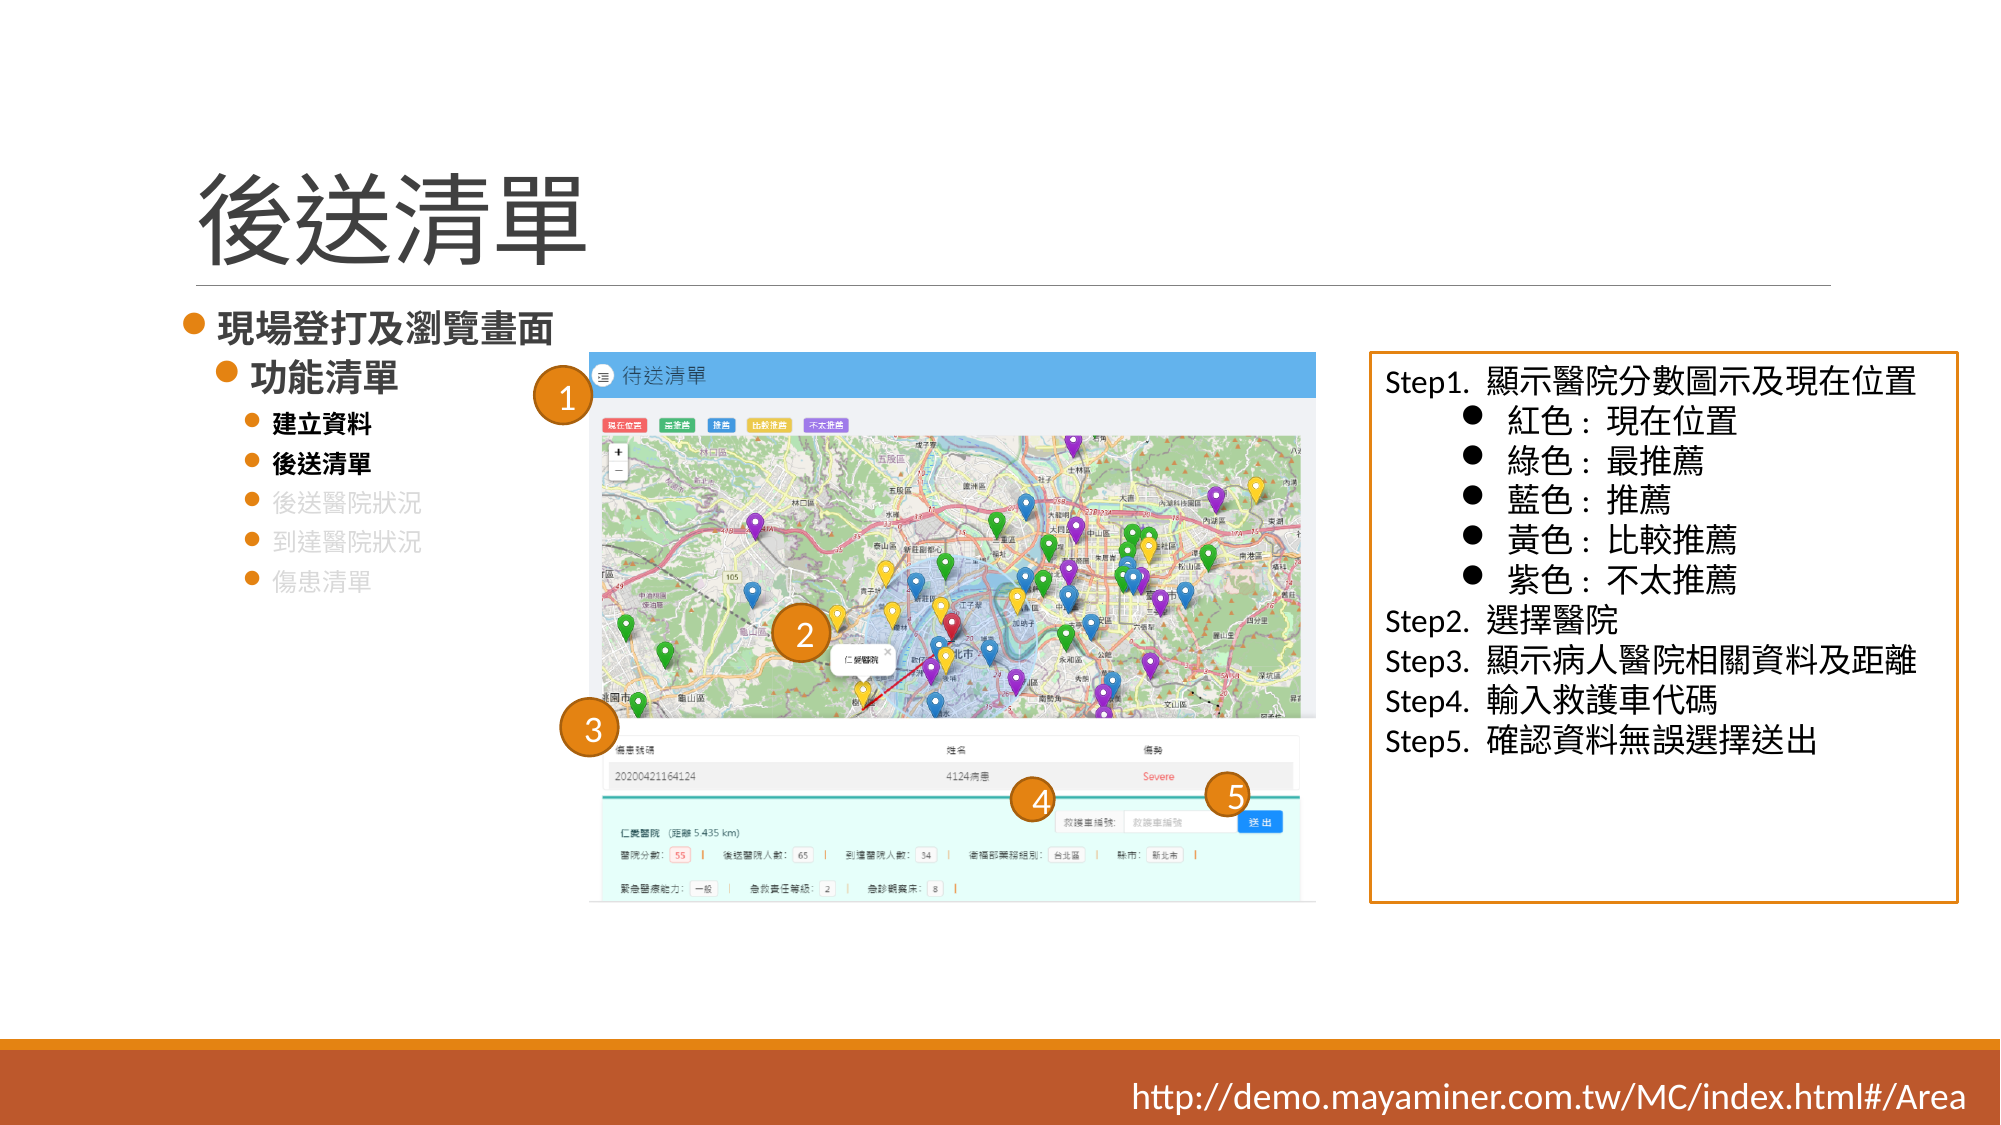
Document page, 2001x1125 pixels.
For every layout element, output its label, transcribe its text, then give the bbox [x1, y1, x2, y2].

text_box http://demo.mayaminer.com.tw/MC/index.html#/Area [1116, 1064, 1983, 1125]
title 後送清單 [180, 47, 1830, 285]
picture [588, 351, 1316, 904]
text_box Step1. 顯示醫院分數圖示及現在位置 紅色: 現在位置 綠色: 最推薦 藍色: 推薦 黃色: 比較推薦 紫色: 不太推薦 Step2. 選擇醫院 Step3. 顯示病人醫院相關資料及距離 Step4. 輸入救護車代碼 Step5. 確認資料無誤選擇送出 [1369, 351, 1959, 904]
list 現場登打及瀏覽畫面 功能清單 建立資料 後送清單 後送醫院狀況 到達醫院狀況 傷患清單 [180, 302, 1830, 963]
text_box 3 [559, 697, 586, 758]
text_box 1 [532, 365, 586, 426]
